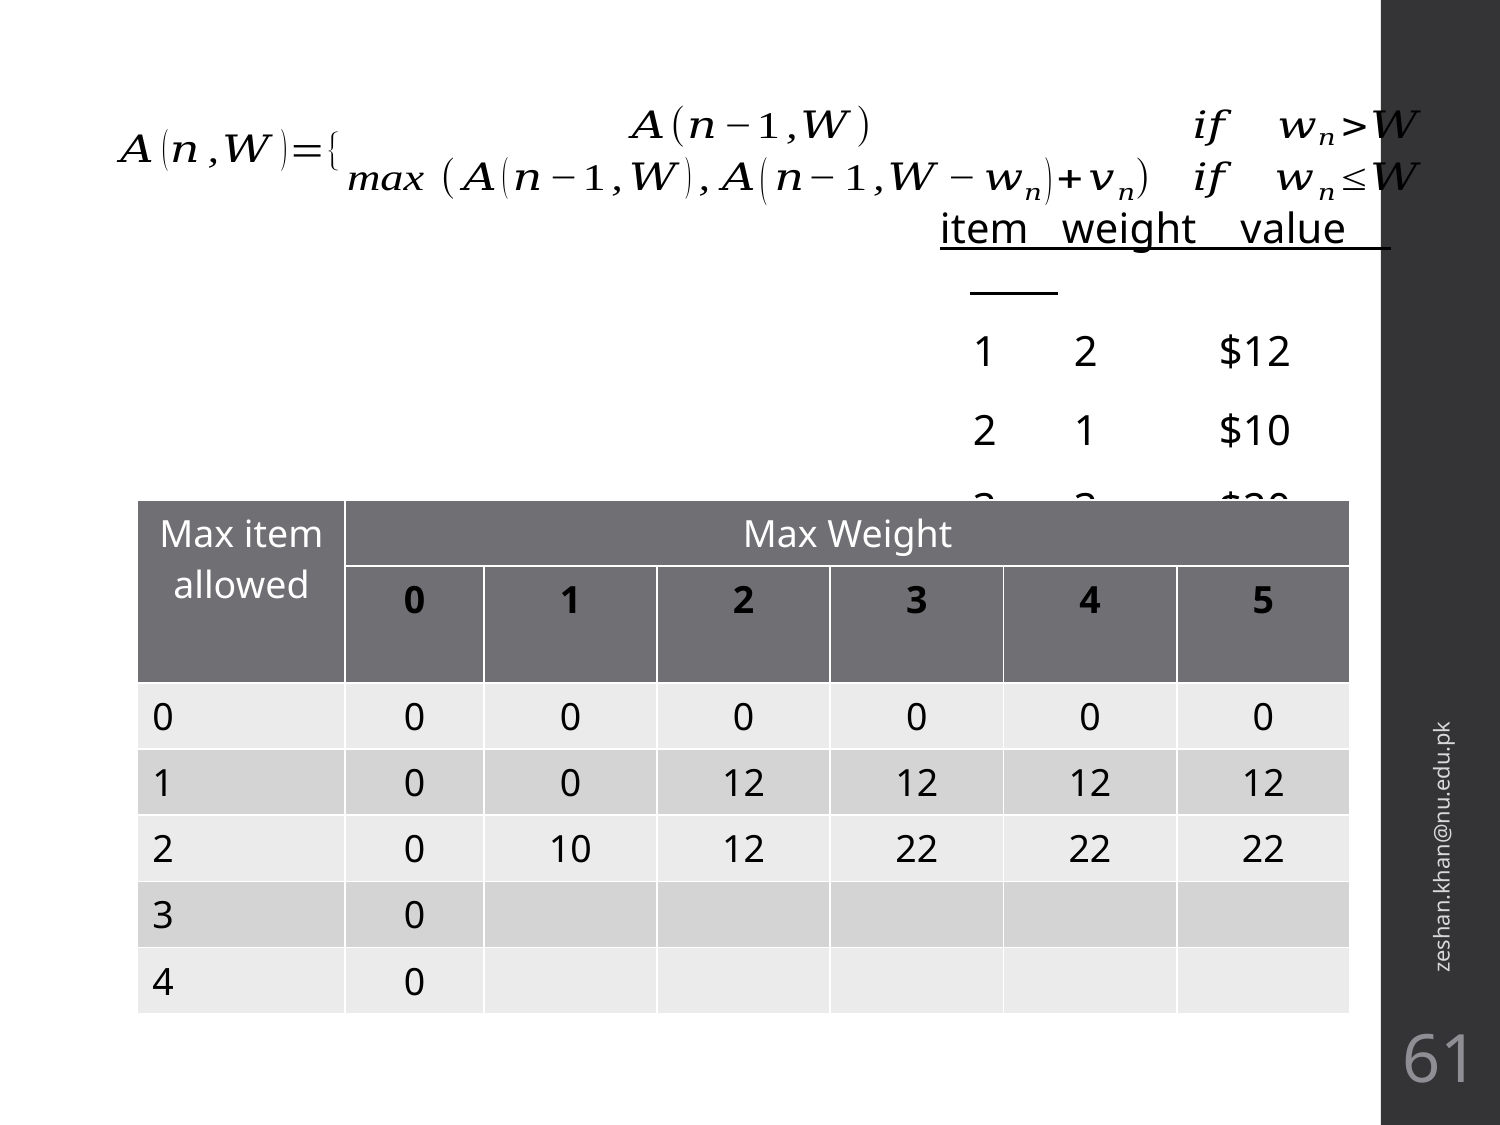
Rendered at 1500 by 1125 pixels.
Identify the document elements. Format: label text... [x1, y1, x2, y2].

table_header Max Weight [346, 501, 1349, 565]
table_cell [658, 882, 829, 947]
table_cell 10 [485, 816, 656, 881]
table_cell 1 [485, 567, 656, 682]
table_cell 0 [346, 750, 483, 814]
table_cell 22 [1178, 816, 1349, 881]
table_cell [1004, 948, 1176, 1013]
table_cell 0 [346, 882, 483, 947]
table_cell 0 [485, 750, 656, 814]
table_cell 12 [1178, 750, 1349, 814]
table_cell [831, 882, 1003, 947]
table_cell [831, 948, 1003, 1013]
table_cell 4 [1004, 567, 1176, 682]
table_cell 12 [658, 816, 829, 881]
table_cell 0 [346, 816, 483, 881]
table_cell 12 [831, 750, 1003, 814]
footer zeshan.khan@nu.edu.pk [1418, 400, 1464, 988]
table_cell 0 [831, 684, 1003, 748]
table_cell [1178, 948, 1349, 1013]
table_cell 0 [346, 684, 483, 748]
table_cell 22 [831, 816, 1003, 881]
table_cell 0 [1178, 684, 1349, 748]
table_cell [1004, 882, 1176, 947]
table_cell 0 [138, 684, 344, 748]
table_cell 5 [1178, 567, 1349, 682]
table_cell 0 [346, 948, 483, 1013]
table_cell 3 [138, 882, 344, 947]
table_cell 4 [138, 948, 344, 1013]
table_header Max item allowed [138, 501, 344, 682]
table_cell [658, 948, 829, 1013]
table_cell 0 [658, 684, 829, 748]
table_cell [1178, 882, 1349, 947]
list item weight value 1 2 $12 2 1 $10 3 3 $20 4 2 $15 [924, 200, 1413, 552]
table_cell 3 [831, 567, 1003, 682]
table_cell 1 [138, 750, 344, 814]
table_cell 0 [346, 567, 483, 682]
table_cell [485, 948, 656, 1013]
table_cell 12 [658, 750, 829, 814]
table_cell [485, 882, 656, 947]
table_cell 12 [1004, 750, 1176, 814]
table_cell 0 [485, 684, 656, 748]
table_cell 0 [1004, 684, 1176, 748]
table_cell 2 [658, 567, 829, 682]
table_cell 22 [1004, 816, 1176, 881]
slide_number 61 [1384, 1012, 1498, 1110]
table_cell 2 [138, 816, 344, 881]
